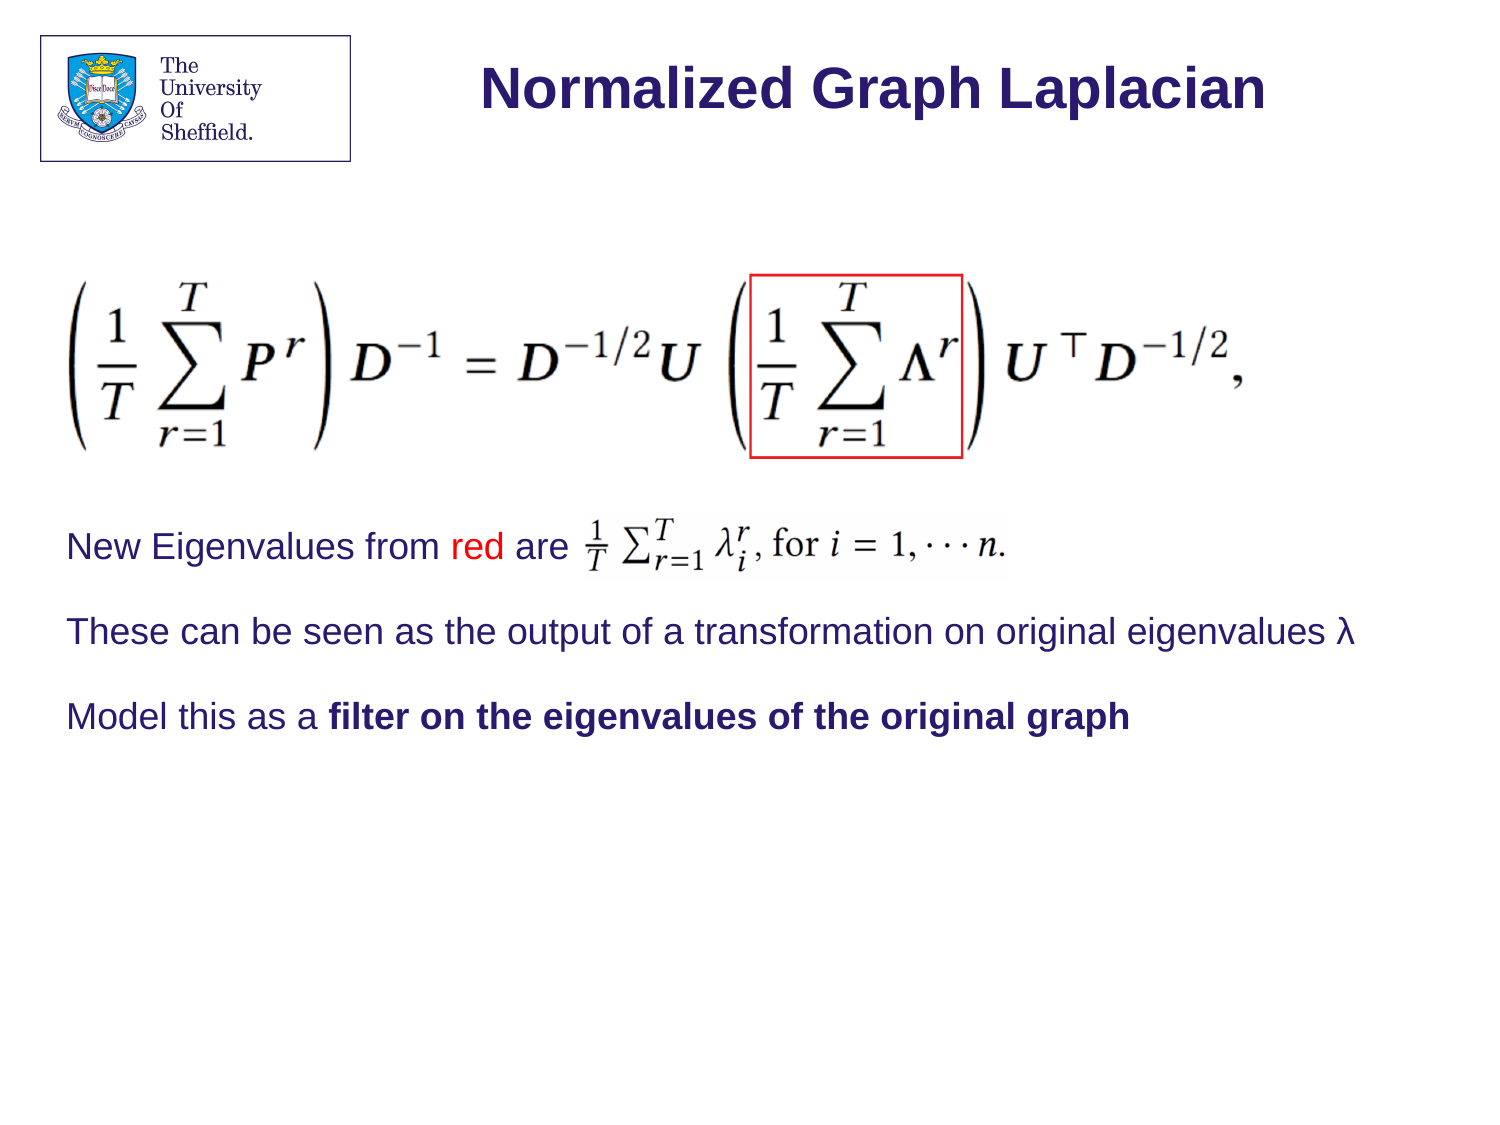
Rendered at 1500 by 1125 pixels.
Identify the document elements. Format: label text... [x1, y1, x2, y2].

list New Eigenvalues from red are These can be seen as the output of a transformation on original eigenvalues λ Model this as a filter on the eigenvalues of the original graph [51, 252, 1449, 1000]
picture [64, 266, 1247, 465]
title Normalized Graph Laplacian [465, 34, 1449, 161]
picture [40, 35, 351, 162]
picture [583, 509, 1010, 582]
